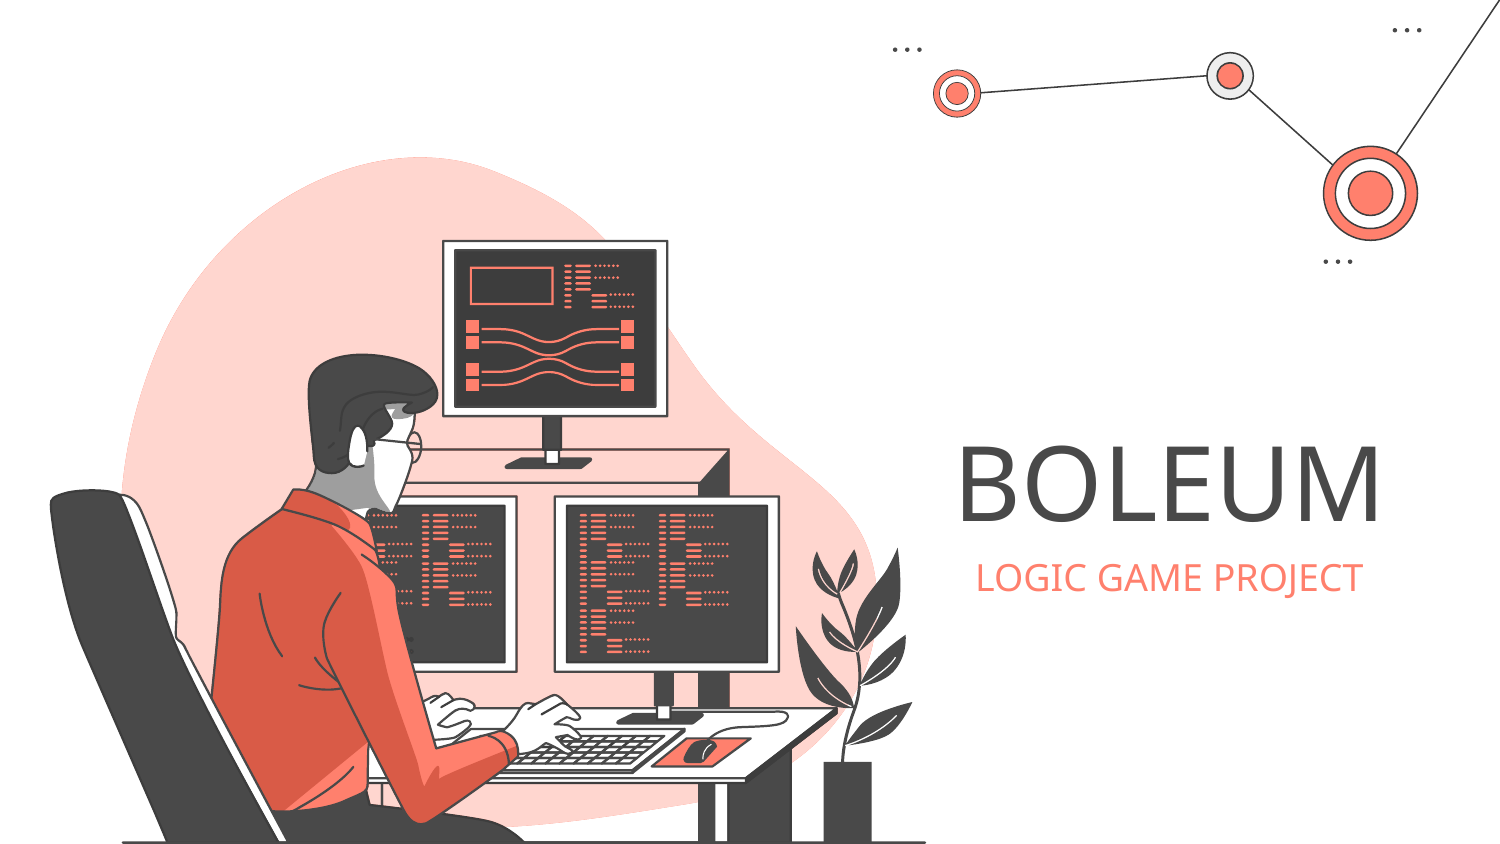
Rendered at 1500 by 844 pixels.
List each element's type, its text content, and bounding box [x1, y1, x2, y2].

title BOLEUM [932, 263, 1438, 558]
subtitle LOGIC GAME PROJECT [932, 539, 1437, 687]
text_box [49, 157, 927, 844]
